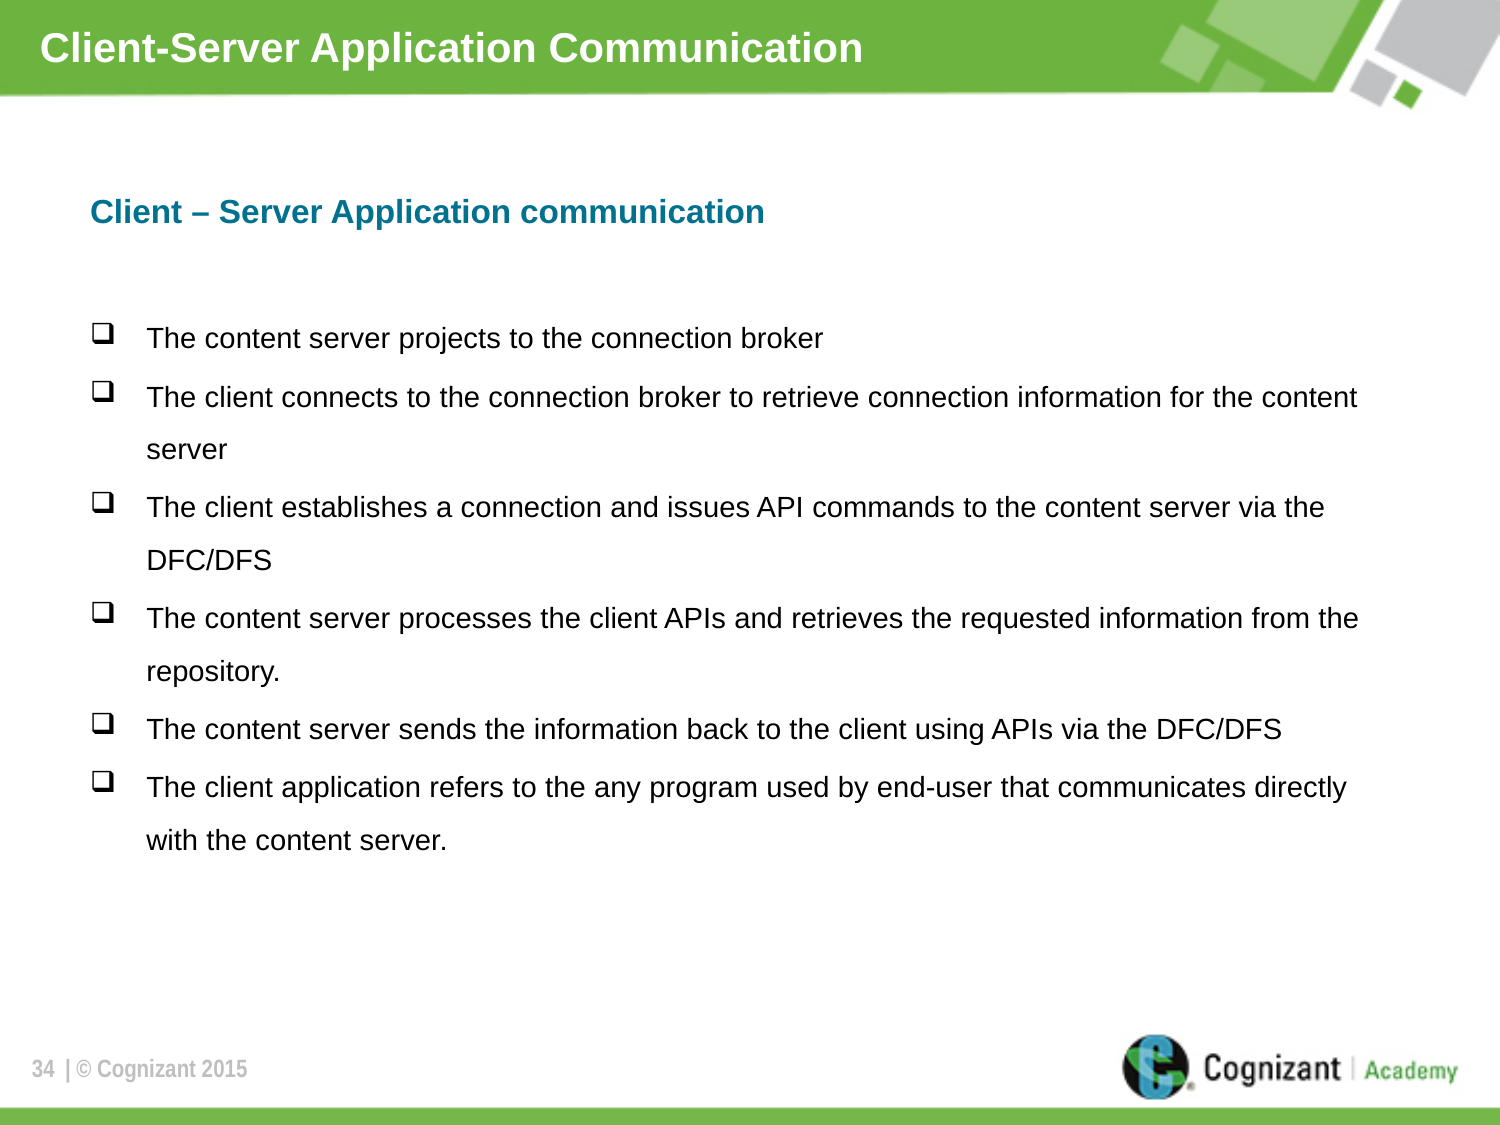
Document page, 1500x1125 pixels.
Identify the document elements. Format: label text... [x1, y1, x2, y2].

list Client – Server Application communication The content server projects to the connection broker The client connects to the connection broker to retrieve connection information for the content server The client establishes a connection and issues API commands to the content server via the DFC/DFS The content server processes the client APIs and retrieves the requested information from the repository. The content server sends the information back to the client using APIs via the DFC/DFS The client application refers to the any program used by end-user that communicates directly with the content server. [74, 162, 1388, 1013]
footer | © Cognizant 2015 [88, 1037, 275, 1098]
picture [0, 0, 1500, 1125]
slide_number 34 [16, 1037, 88, 1098]
title Client-Server Application Communication [24, 3, 1463, 88]
